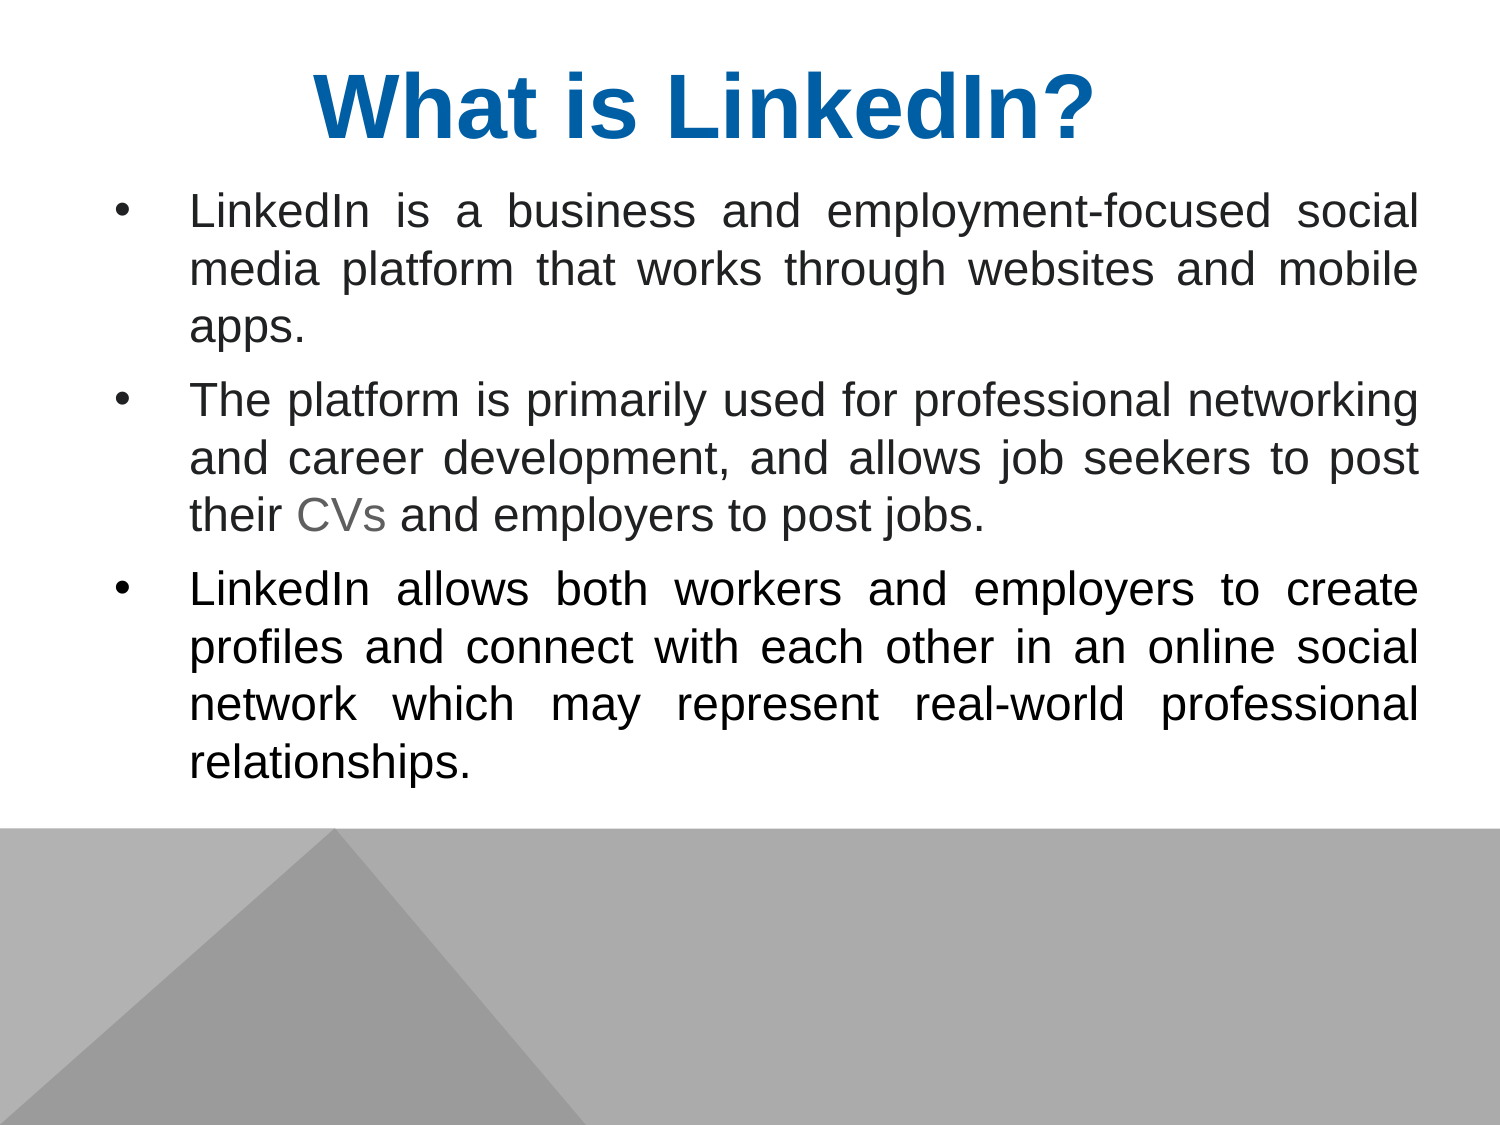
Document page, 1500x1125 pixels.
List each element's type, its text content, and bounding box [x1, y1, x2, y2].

list LinkedIn is a business and employment-focused social media platform that works through websites and mobile apps. The platform is primarily used for professional networking and career development, and allows job seekers to post their CVs and employers to post jobs. LinkedIn allows both workers and employers to create profiles and connect with each other in an online social network which may represent real-world professional relationships. [99, 172, 1437, 648]
text_box What is LinkedIn? [162, 39, 1250, 164]
